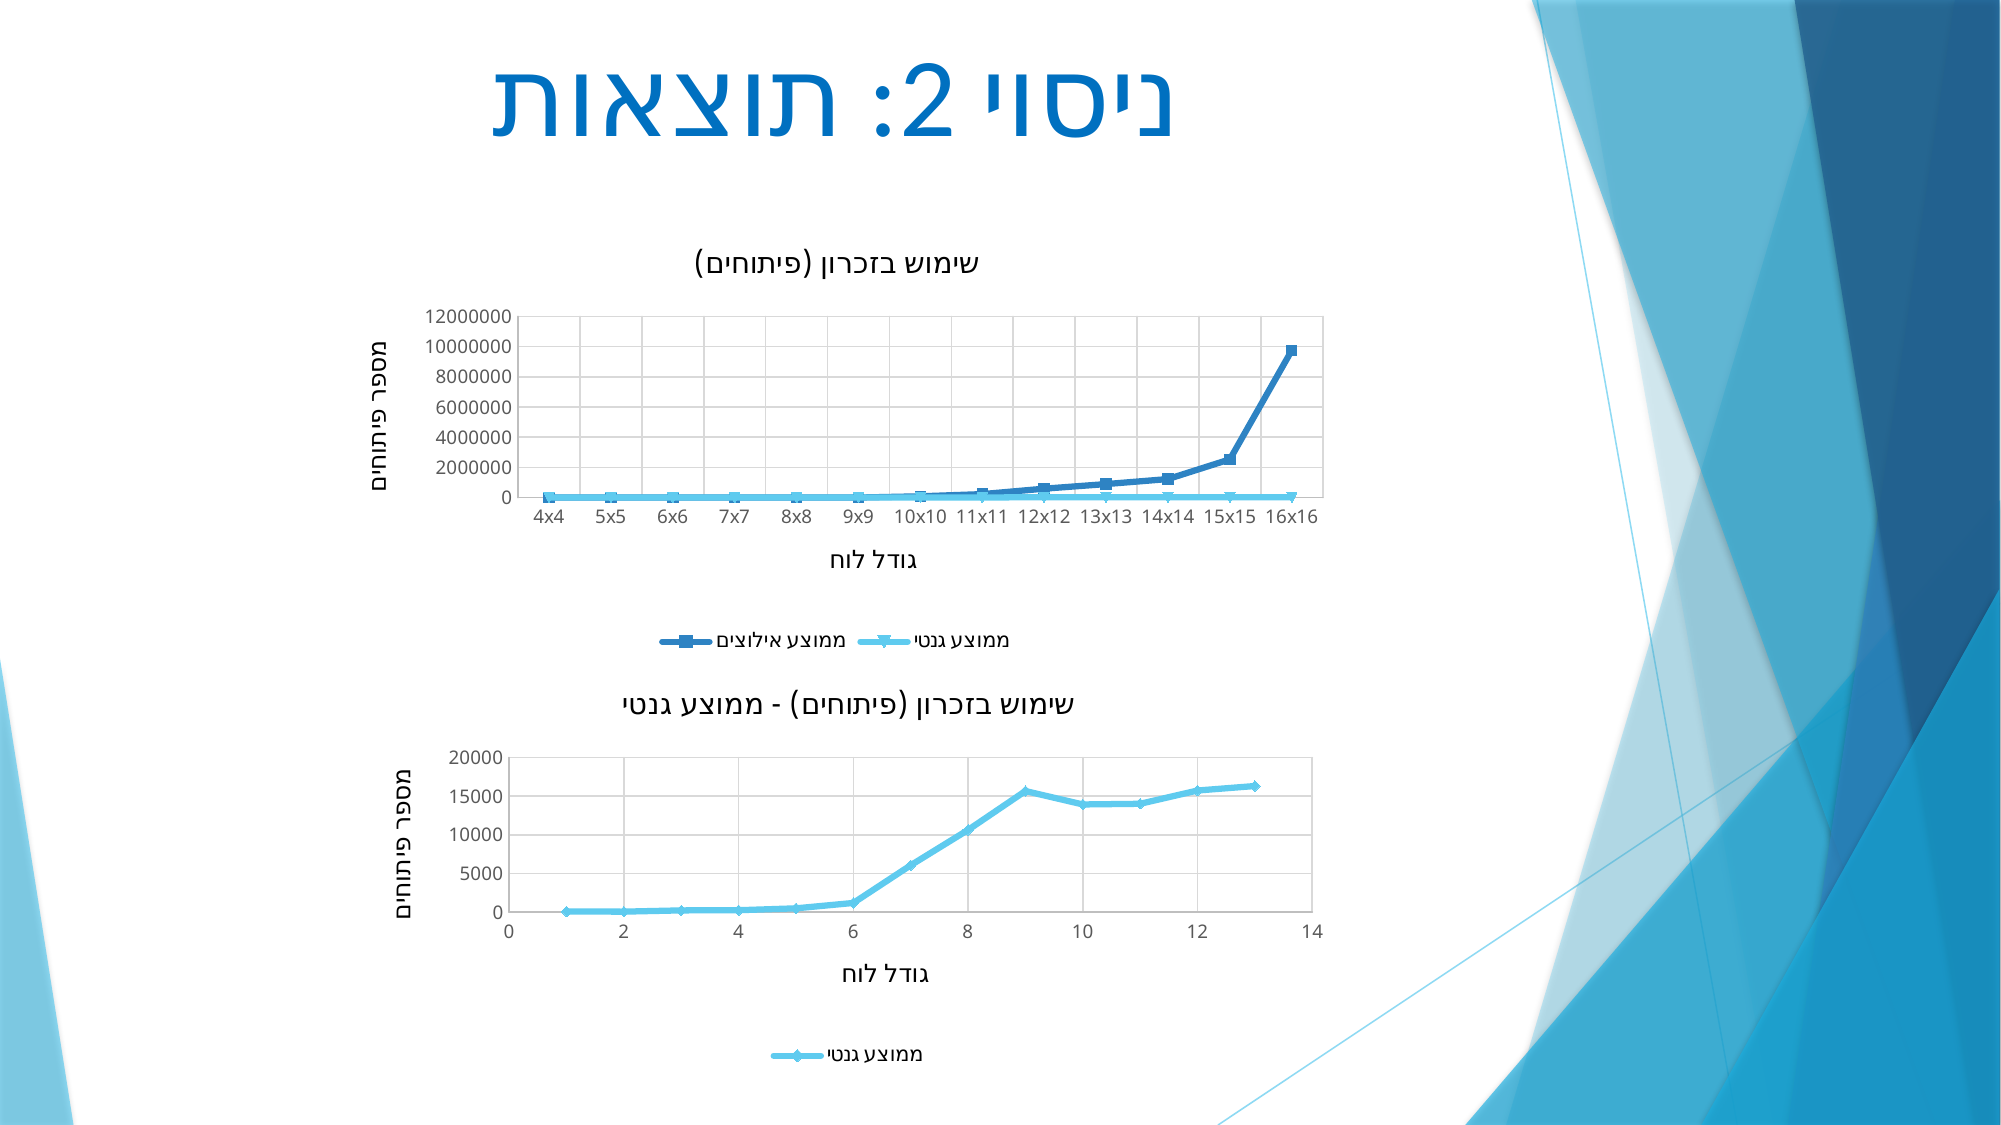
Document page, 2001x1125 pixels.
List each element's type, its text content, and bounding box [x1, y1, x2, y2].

chart [329, 220, 1344, 1076]
title ניסוי 2: תוצאות [131, 16, 1542, 233]
